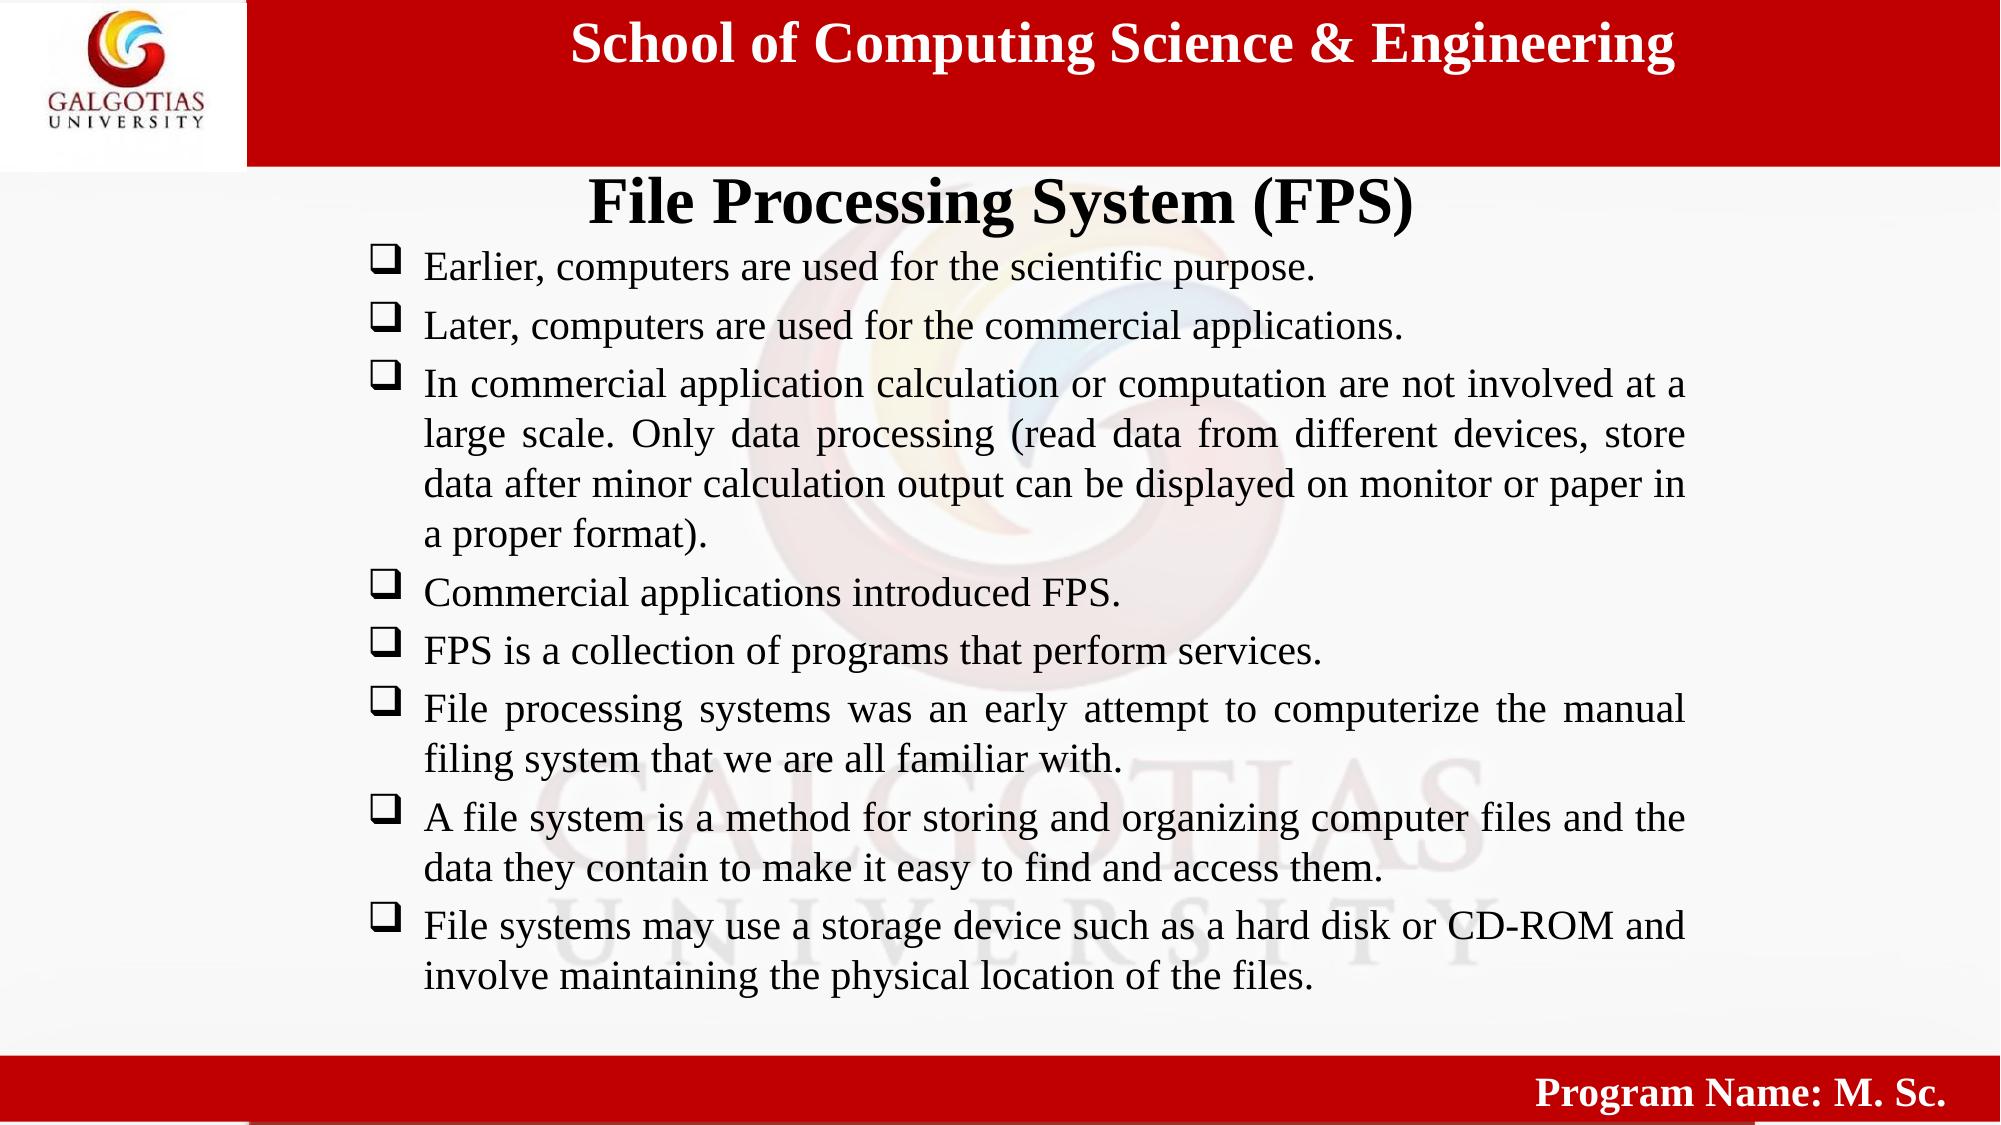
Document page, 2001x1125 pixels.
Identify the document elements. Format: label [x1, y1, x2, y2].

text_box [0, 0, 2000, 1122]
